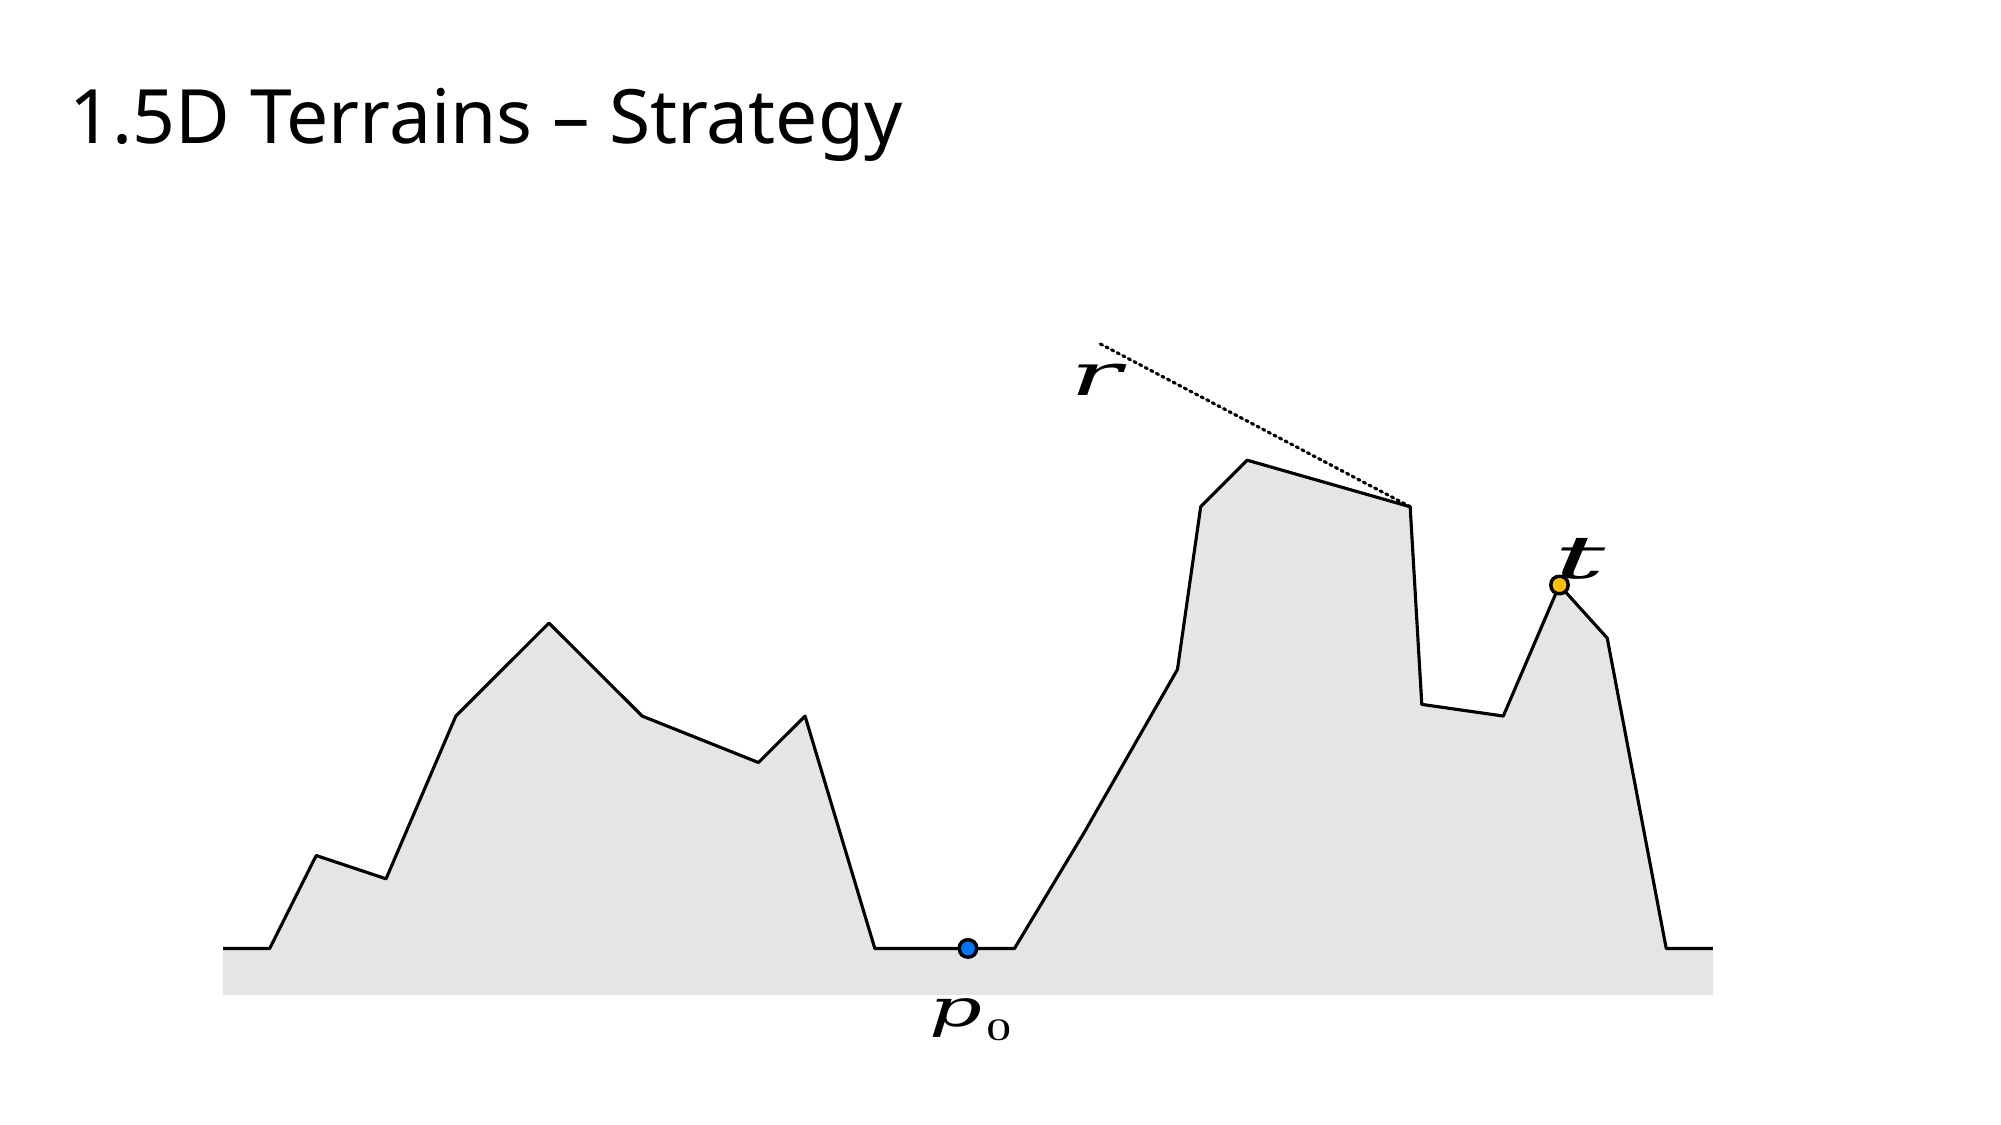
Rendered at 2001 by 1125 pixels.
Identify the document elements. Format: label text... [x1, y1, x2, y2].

text_box [1553, 579, 1566, 591]
text_box [957, 937, 979, 959]
text_box [223, 623, 957, 949]
text_box [979, 460, 1713, 949]
title 1.5D Terrains – Strategy [54, 60, 1945, 179]
text_box [962, 942, 974, 955]
text_box [1549, 574, 1570, 596]
text_box [223, 949, 1713, 996]
